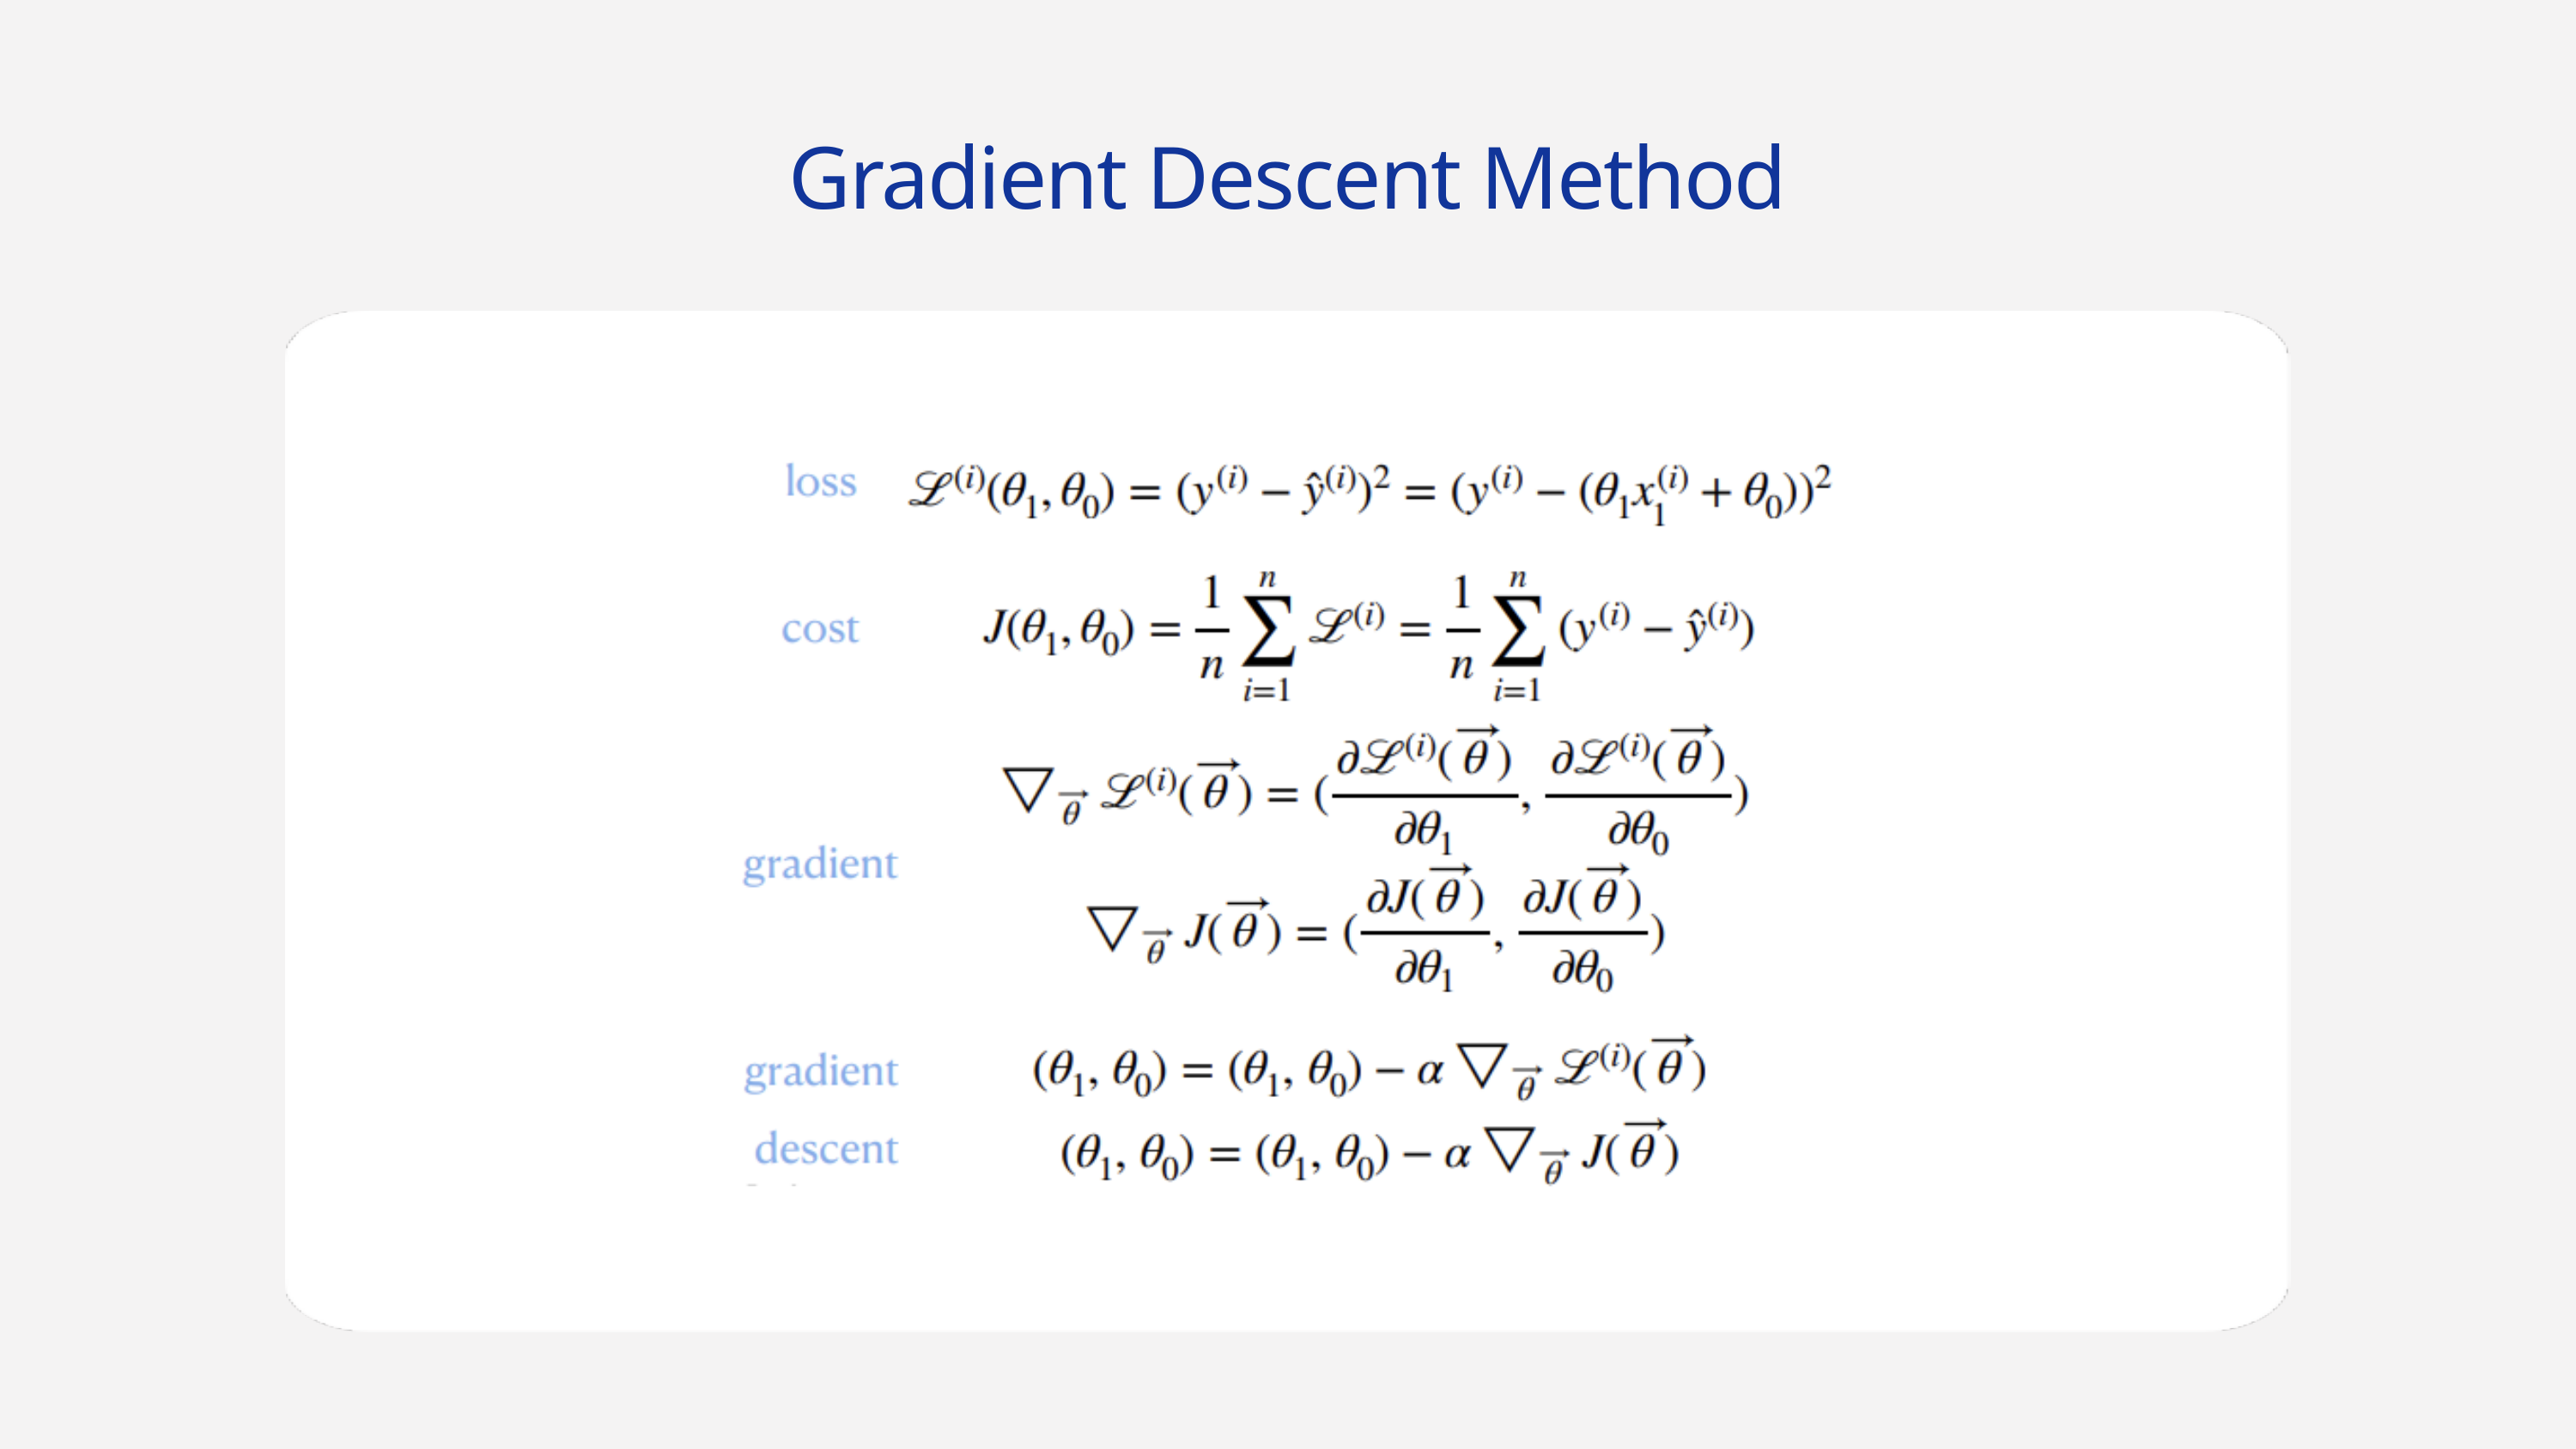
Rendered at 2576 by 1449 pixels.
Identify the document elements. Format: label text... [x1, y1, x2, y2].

text_box Gradient Descent Method [309, 117, 2267, 233]
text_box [285, 311, 2291, 1332]
picture [732, 445, 1844, 1187]
